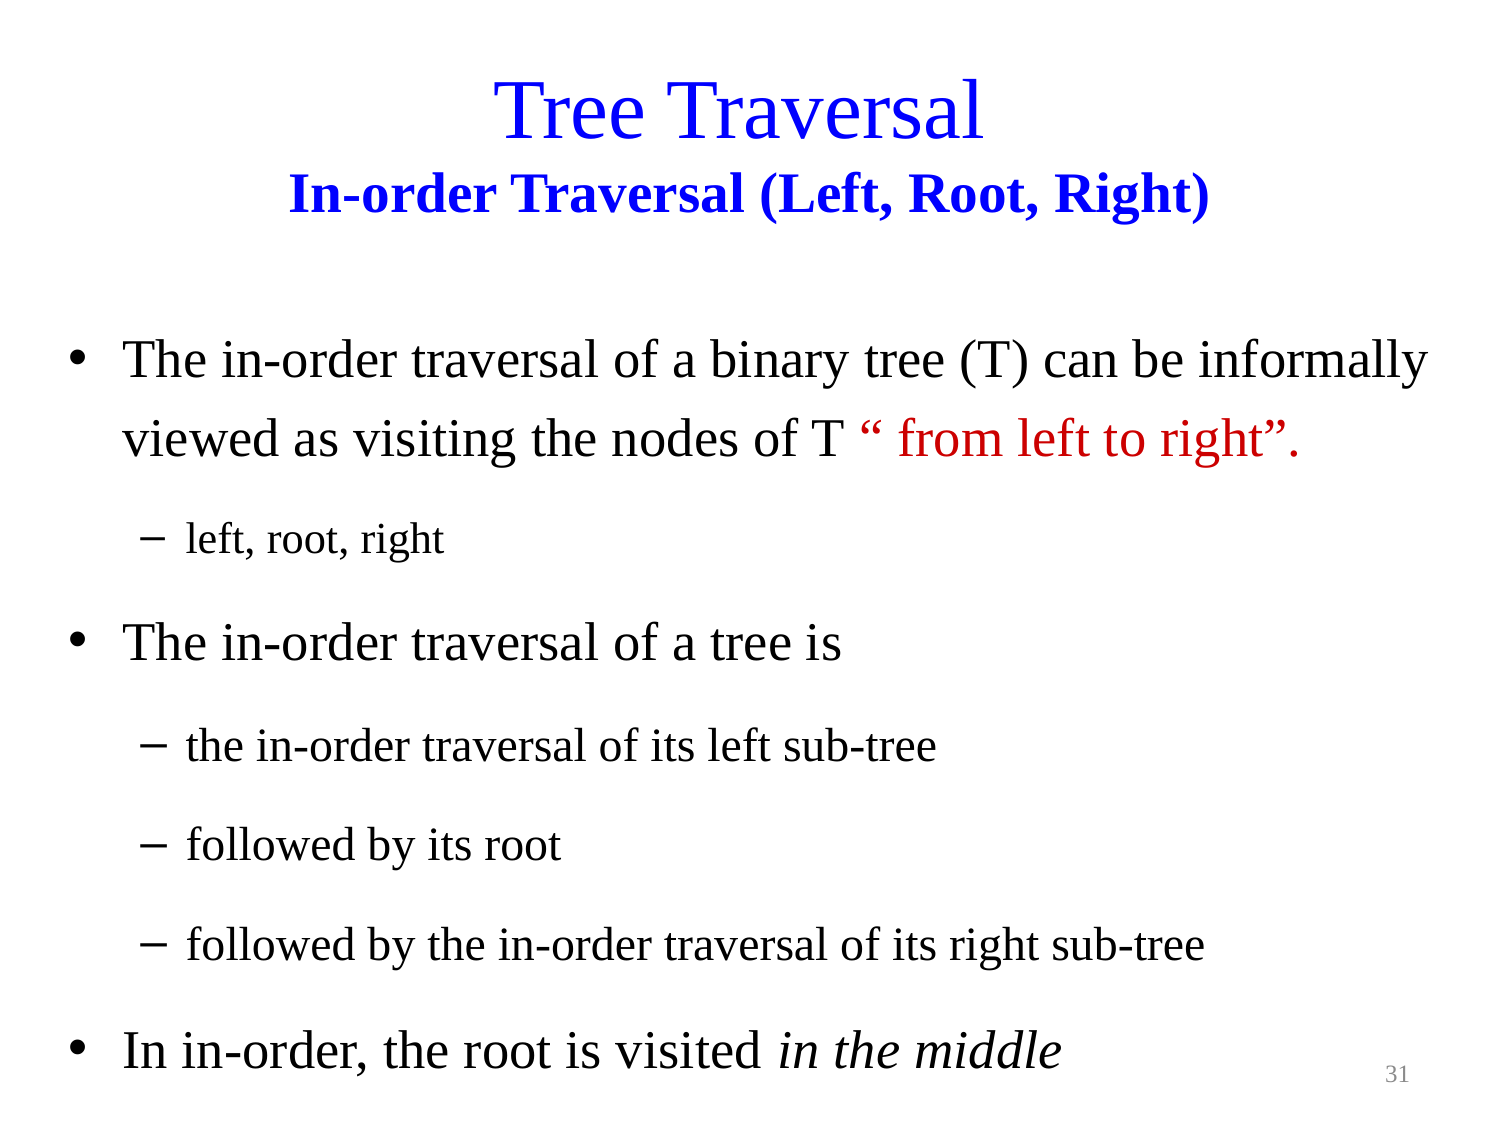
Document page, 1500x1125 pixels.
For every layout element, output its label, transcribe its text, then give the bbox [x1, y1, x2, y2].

list The in-order traversal of a binary tree (T) can be informally viewed as visiting the nodes of T “ from left to right”. left, root, right The in-order traversal of a tree is the in-order traversal of its left sub-tree followed by its root followed by the in-order traversal of its right sub-tree In in-order, the root is visited in the middle [53, 302, 1459, 1125]
title Tree Traversal In-order Traversal (Left, Root, Right) [75, 45, 1425, 233]
slide_number 31 [1074, 1042, 1425, 1103]
